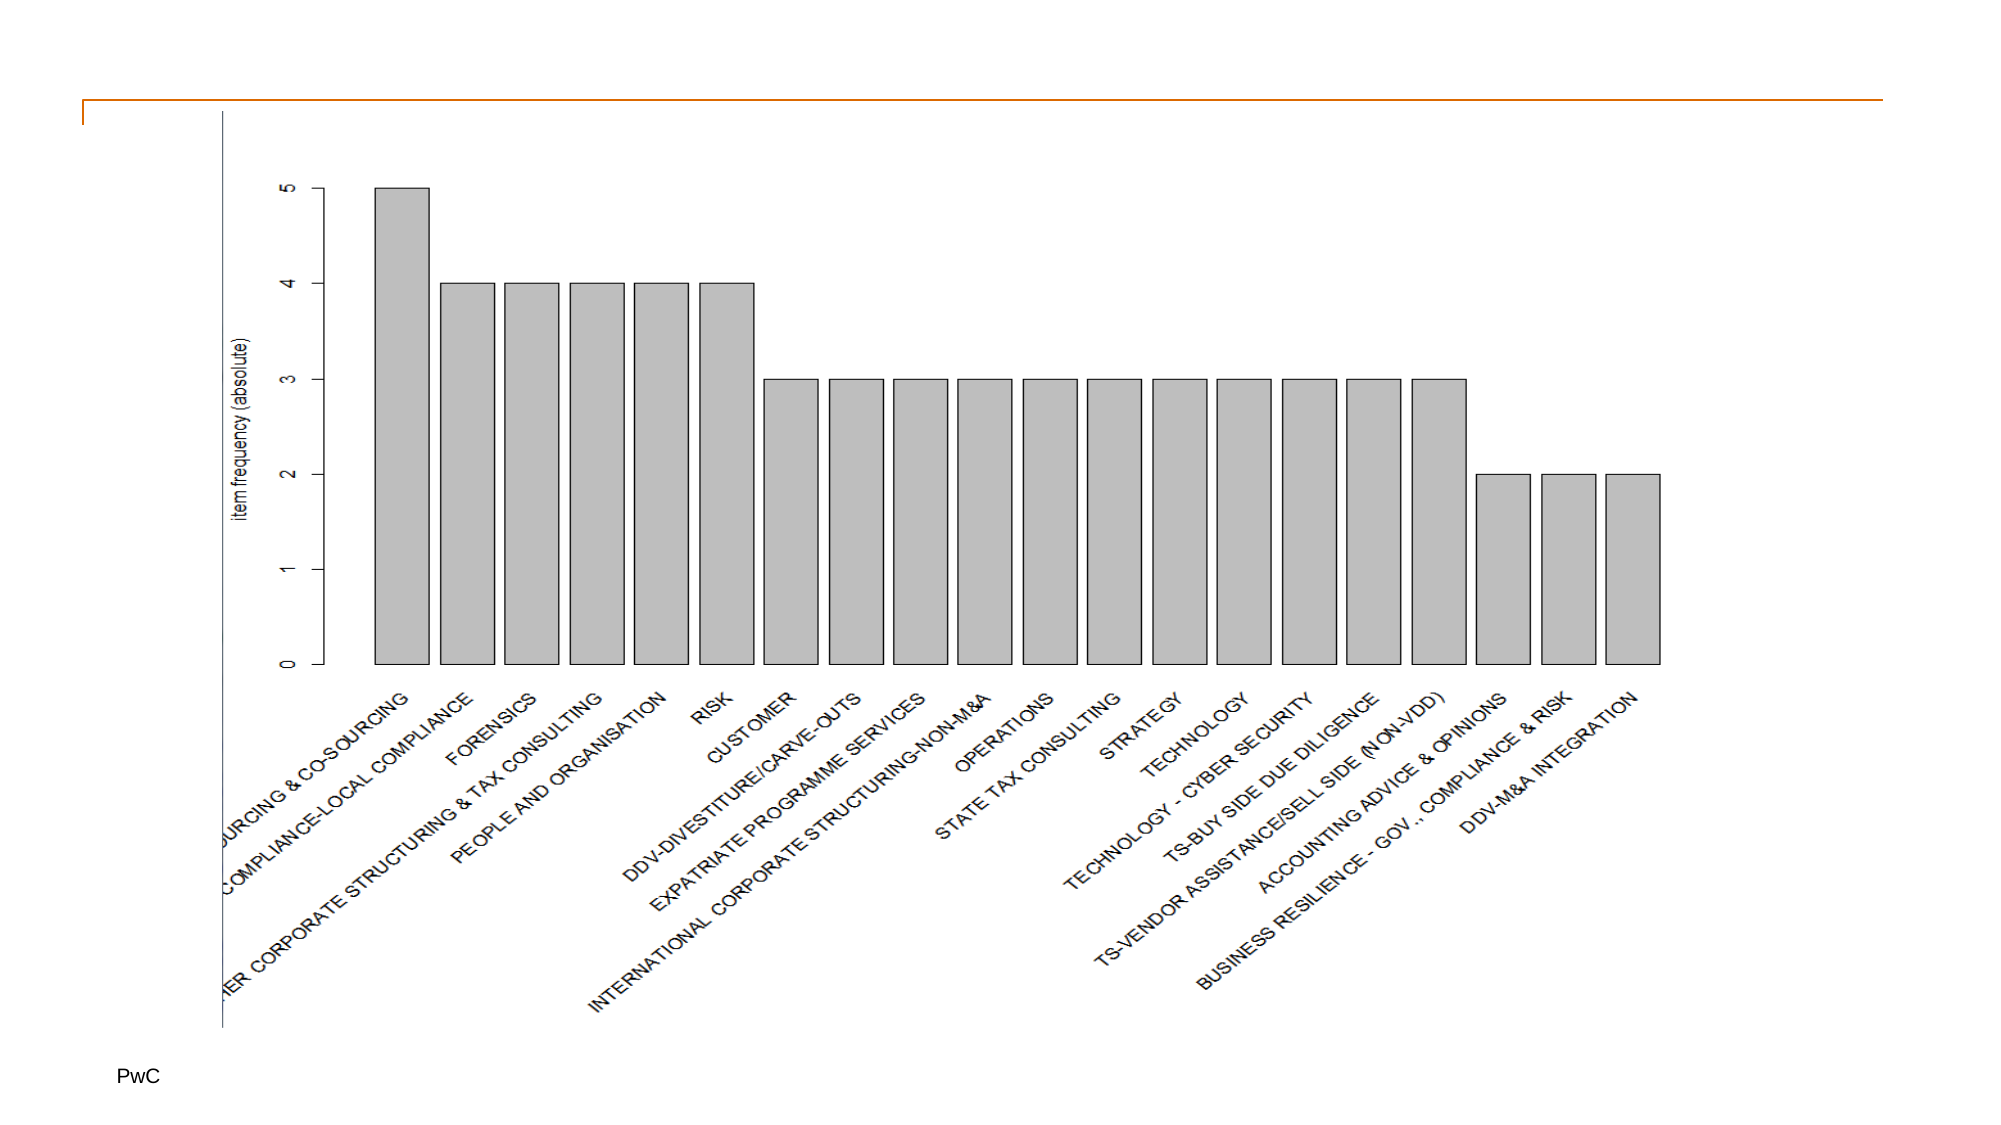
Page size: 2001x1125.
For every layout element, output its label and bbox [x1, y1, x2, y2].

text_box [221, 110, 1766, 1036]
